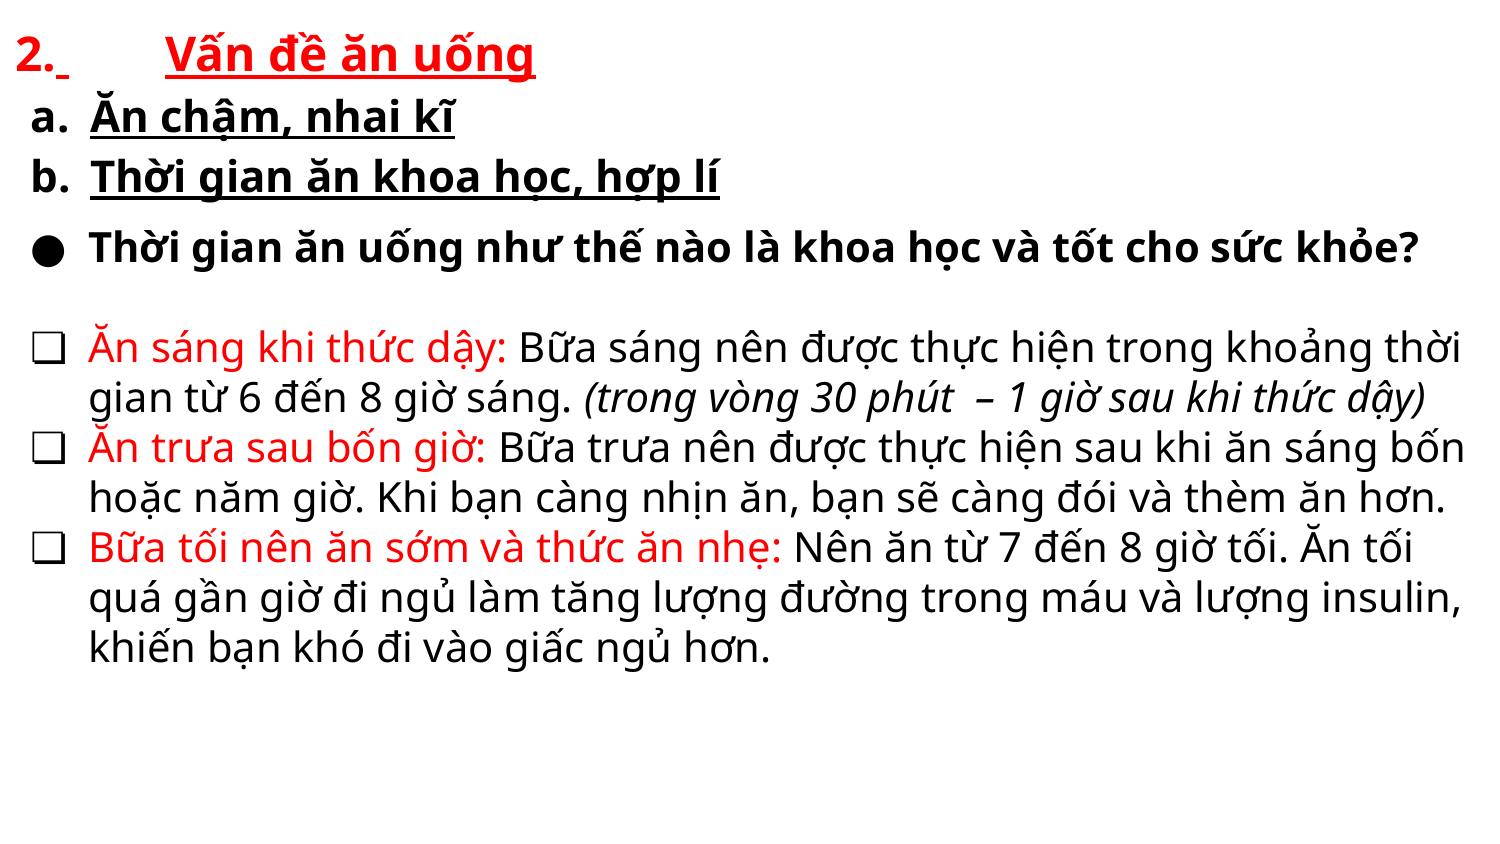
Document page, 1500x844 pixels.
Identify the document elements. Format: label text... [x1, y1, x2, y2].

text_box 2. Vấn đề ăn uống Ăn chậm, nhai kĩ Thời gian ăn khoa học, hợp lí [0, 0, 1112, 205]
text_box Thời gian ăn uống như thế nào là khoa học và tốt cho sức khỏe? Ăn sáng khi thức dậy: Bữa sáng nên được thực hiện trong khoảng thời gian từ 6 đến 8 giờ sáng. (trong vòng 30 phút – 1 giờ sau khi thức dậy) Ăn trưa sau bốn giờ: Bữa trưa nên được thực hiện sau khi ăn sáng bốn hoặc năm giờ. Khi bạn càng nhịn ăn, bạn sẽ càng đói và thèm ăn hơn. Bữa tối nên ăn sớm và thức ăn nhẹ: Nên ăn từ 7 đến 8 giờ tối. Ăn tối quá gần giờ đi ngủ làm tăng lượng đường trong máu và lượng insulin, khiến bạn khó đi vào giấc ngủ hơn. [0, 205, 1499, 844]
